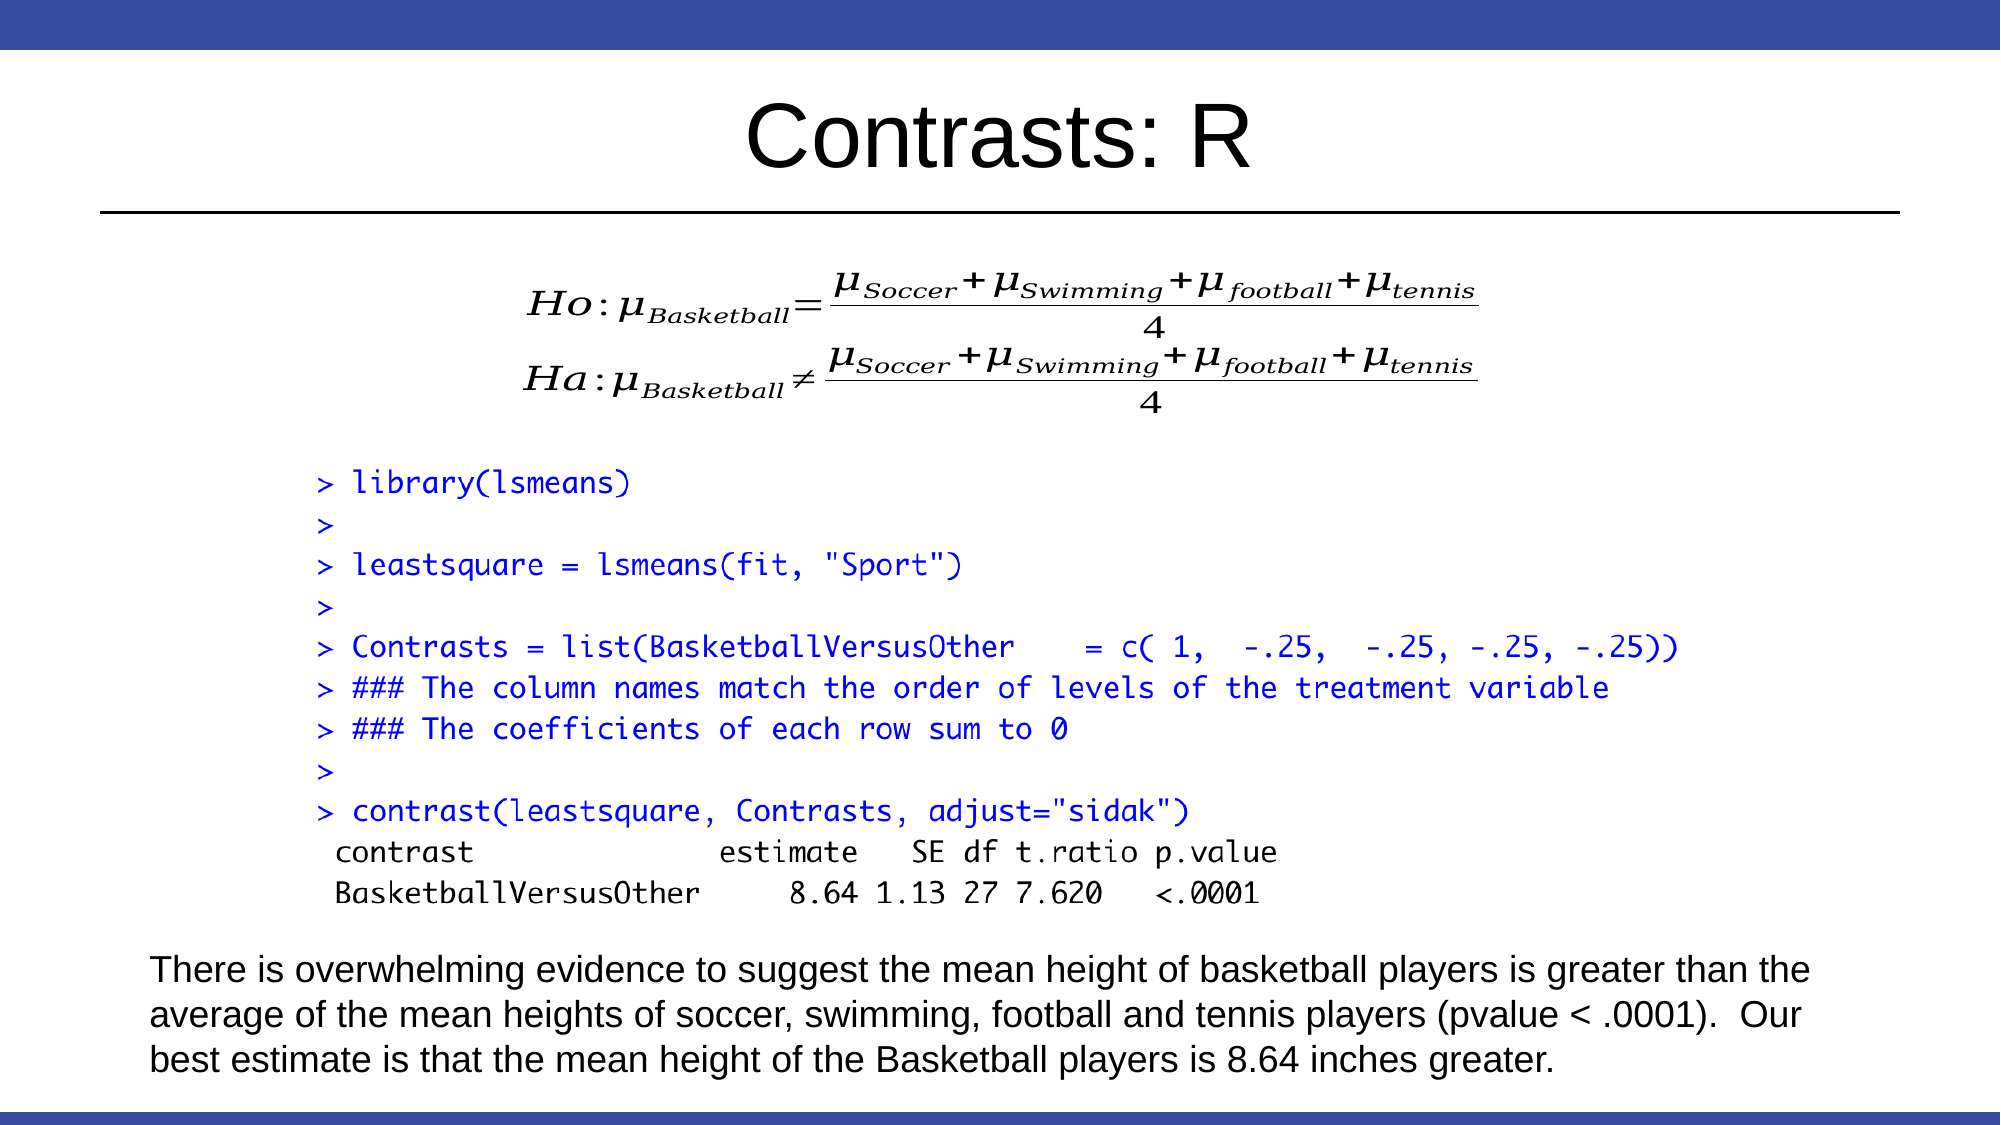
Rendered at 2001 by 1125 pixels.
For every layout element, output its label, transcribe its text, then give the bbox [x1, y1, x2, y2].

picture [309, 455, 1691, 932]
title Contrasts: R [99, 37, 1900, 225]
text_box There is overwhelming evidence to suggest the mean height of basketball players is greater than the average of the mean heights of soccer, swimming, football and tennis players (pvalue < .0001). Our best estimate is that the mean height of the Basketball players is 8.64 inches greater. [134, 937, 1873, 1088]
